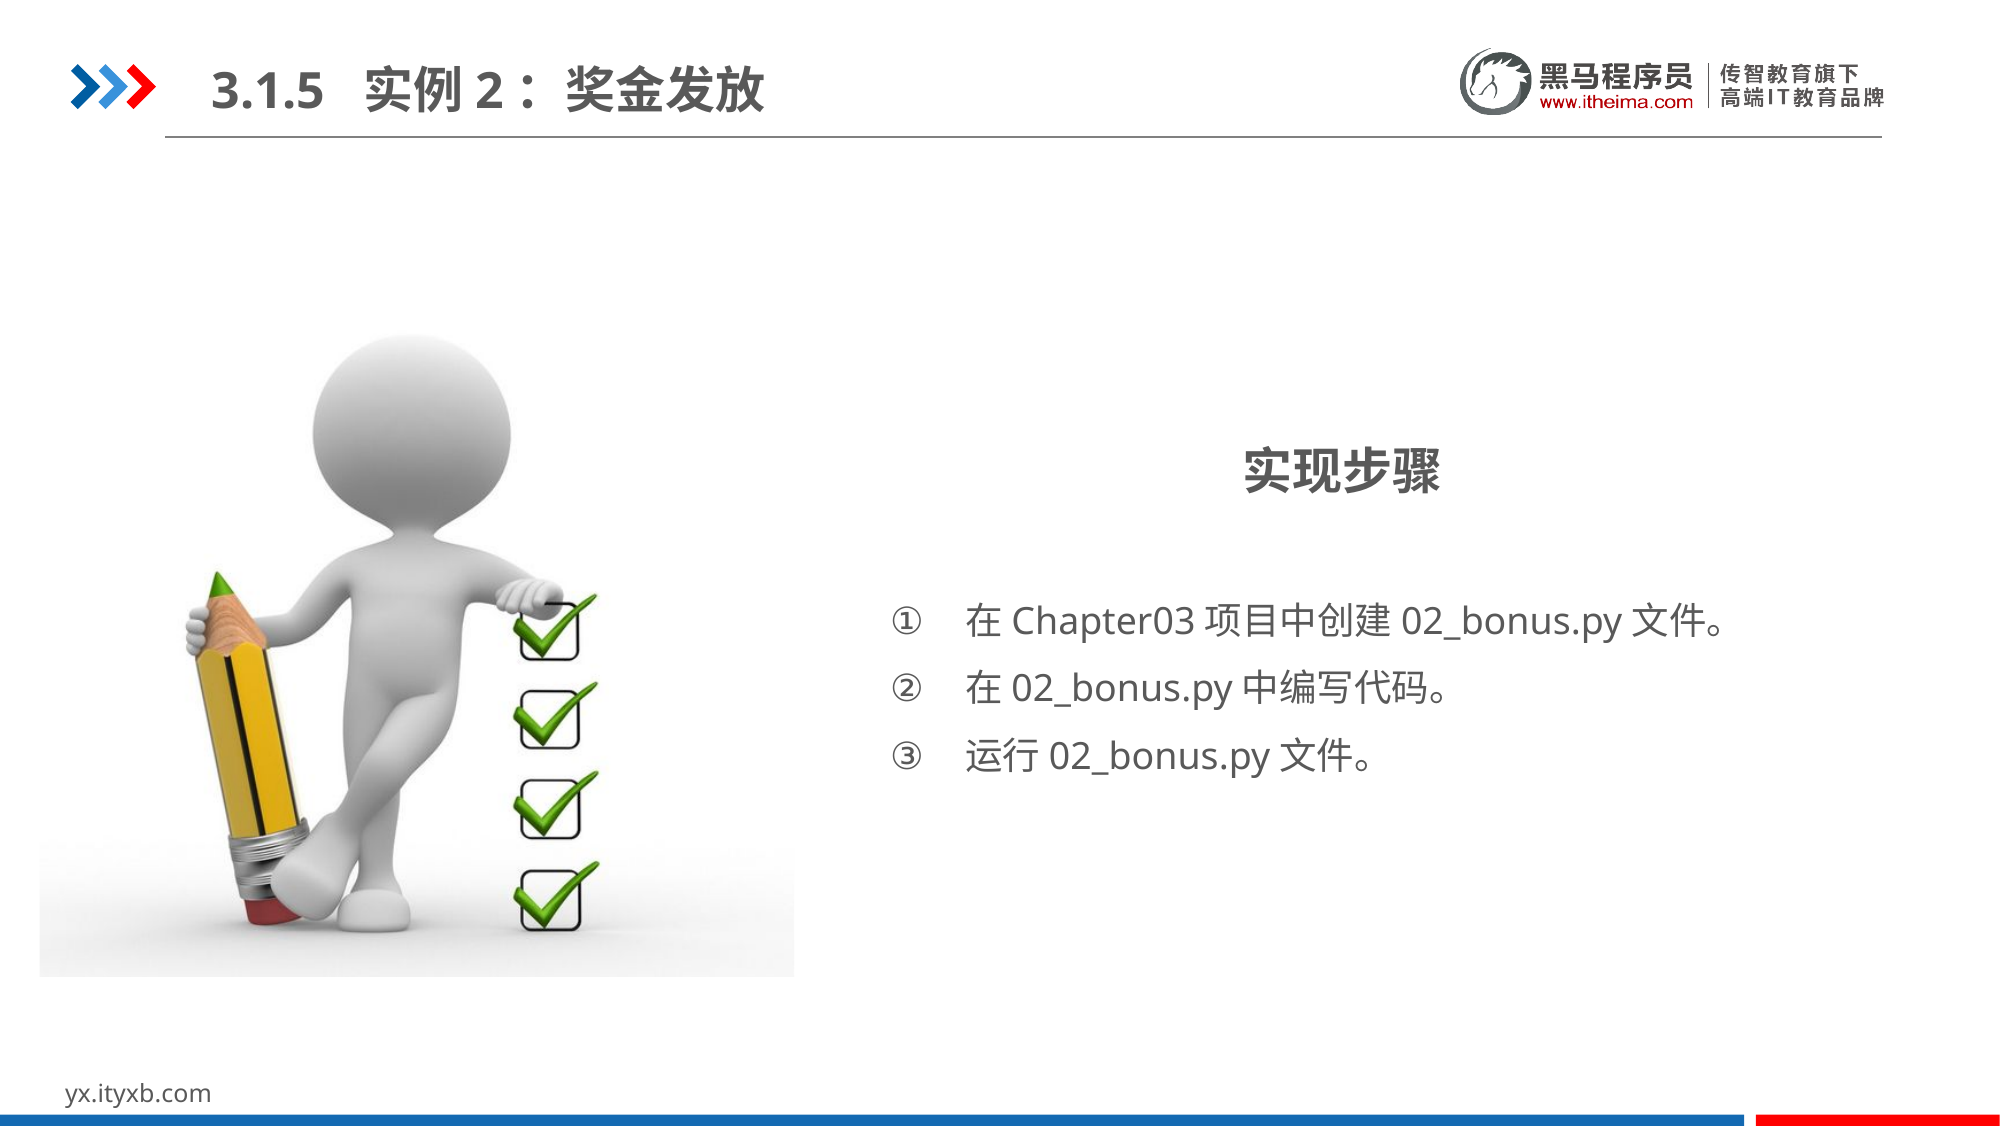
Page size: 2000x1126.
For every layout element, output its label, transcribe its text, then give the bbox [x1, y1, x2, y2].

text_box 3.1.5 实例2：奖金发放 [196, 42, 1008, 136]
text_box 在Chapter03项目中创建02_bonus.py文件。 在02_bonus.py中编写代码。 运行02_bonus.py文件。 [869, 564, 1880, 787]
picture [39, 278, 795, 977]
picture [1460, 48, 1887, 115]
text_box 实现步骤 [1227, 432, 1458, 508]
